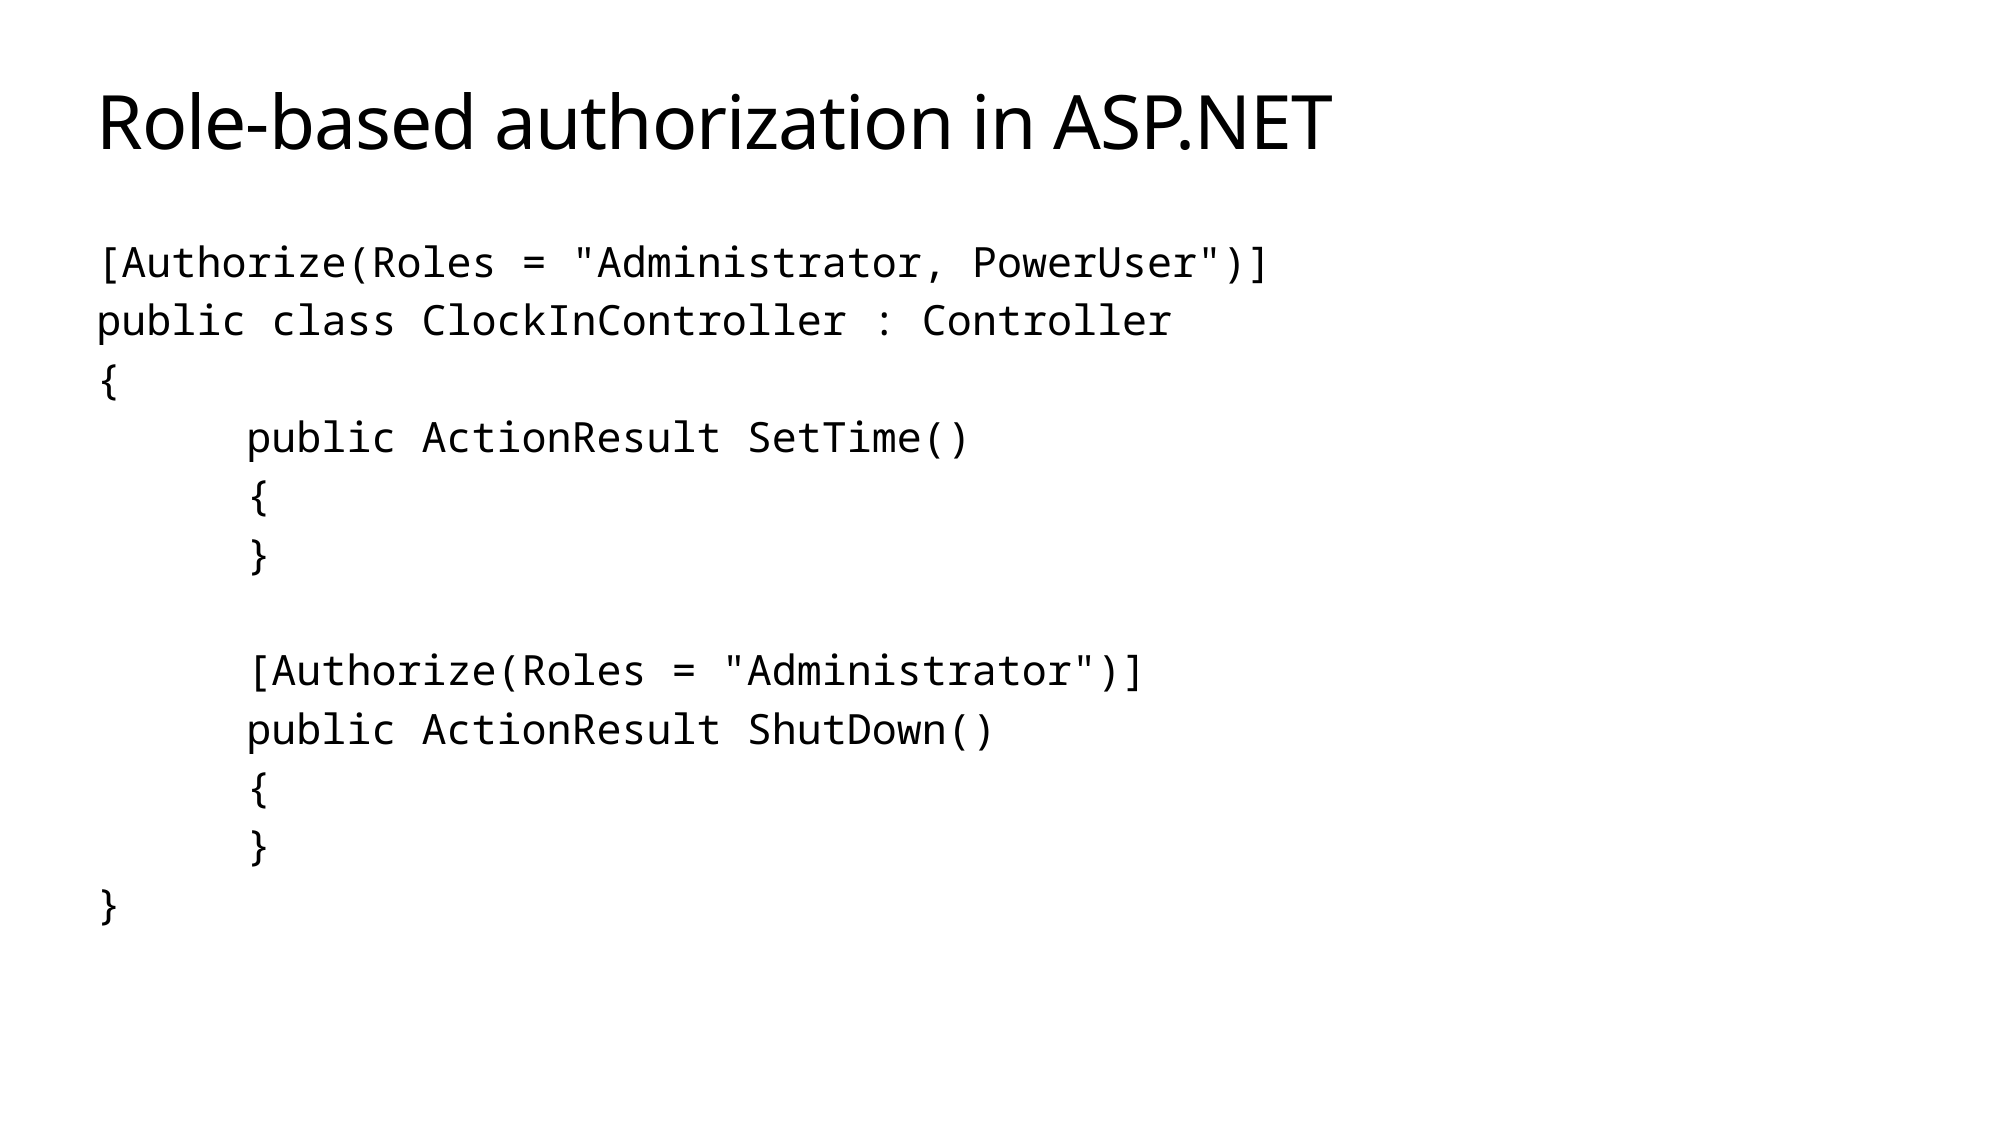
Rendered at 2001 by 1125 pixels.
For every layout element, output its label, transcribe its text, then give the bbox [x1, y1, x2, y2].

list [Authorize(Roles = "Administrator, PowerUser")] public class ClockInController : Controller { public ActionResult SetTime() { } [Authorize(Roles = "Administrator")] public ActionResult ShutDown() { } } [96, 235, 1904, 953]
title Role-based authorization in ASP.NET [96, 75, 1904, 166]
